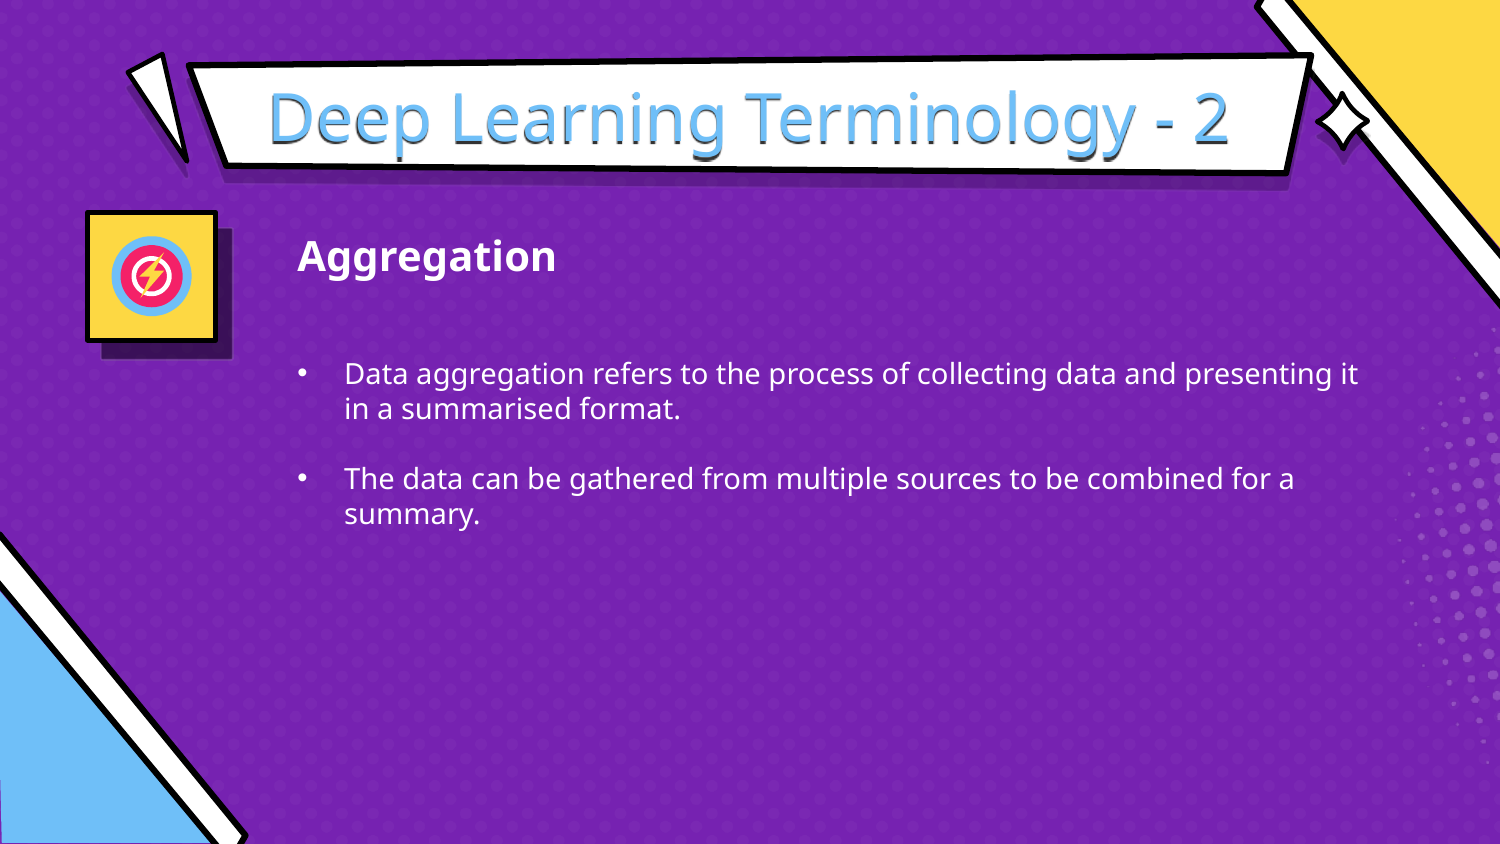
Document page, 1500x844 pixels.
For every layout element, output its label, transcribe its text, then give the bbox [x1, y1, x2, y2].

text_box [111, 236, 192, 317]
text_box [87, 212, 216, 341]
subtitle Data aggregation refers to the process of collecting data and presenting it in a summarised format. The data can be gathered from multiple sources to be combined for a summary. [282, 340, 1396, 453]
title Deep Learning Terminology - 2 [116, 91, 1383, 137]
subtitle Aggregation [282, 227, 1182, 282]
